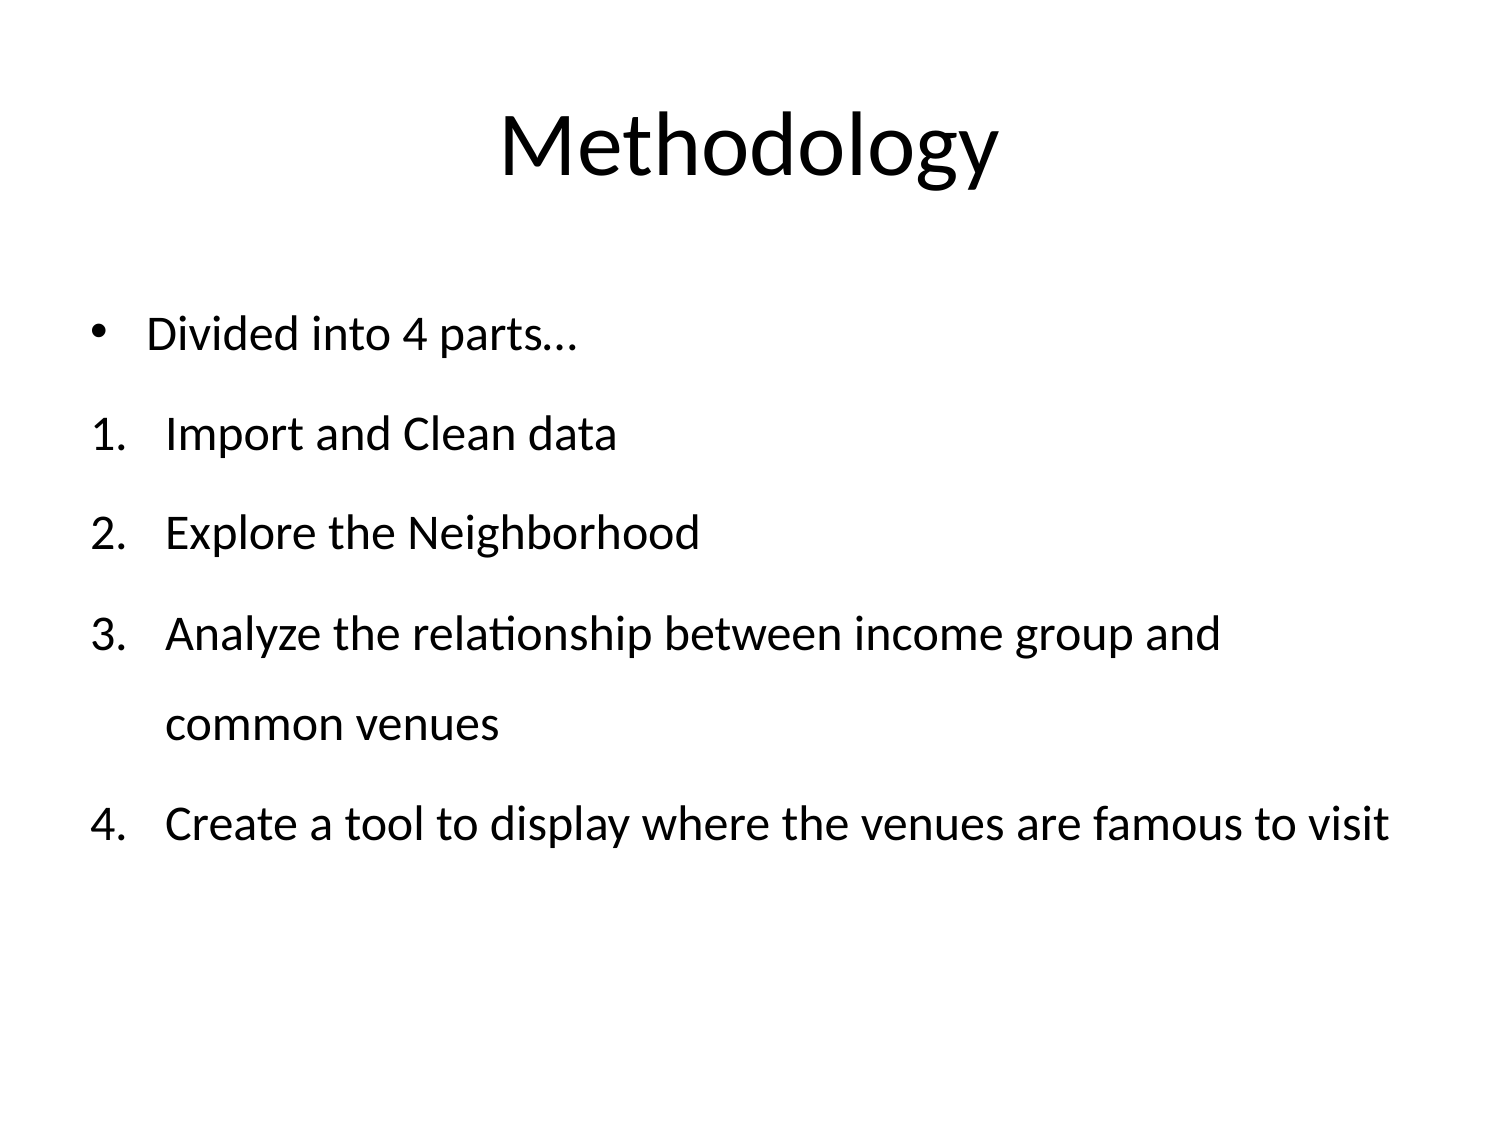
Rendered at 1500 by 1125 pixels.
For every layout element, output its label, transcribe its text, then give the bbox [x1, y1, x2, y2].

title Methodology [75, 45, 1425, 233]
list Divided into 4 parts… Import and Clean data Explore the Neighborhood Analyze the relationship between income group and common venues Create a tool to display where the venues are famous to visit [75, 262, 1425, 1005]
